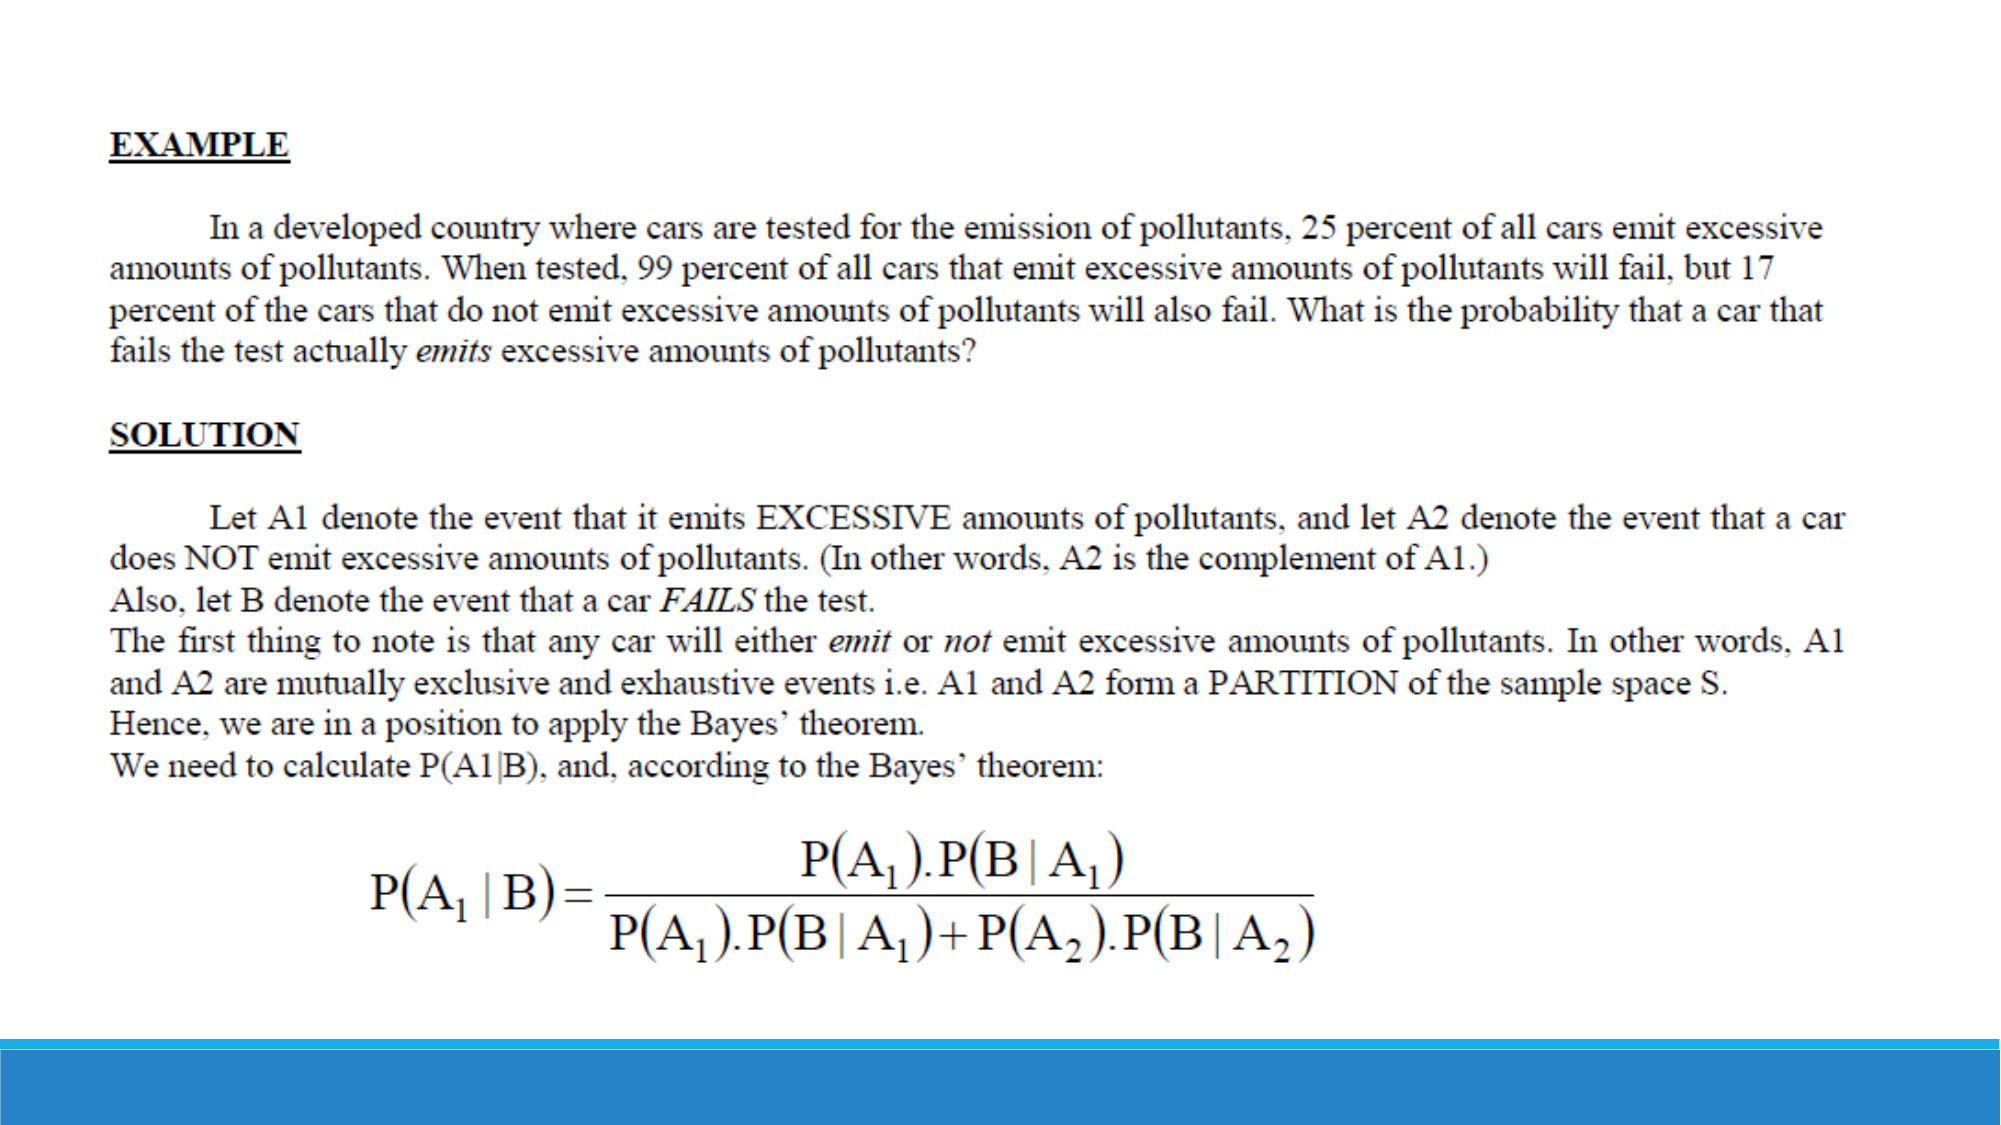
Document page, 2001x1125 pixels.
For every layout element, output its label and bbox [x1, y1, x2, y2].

picture [77, 106, 1895, 1019]
